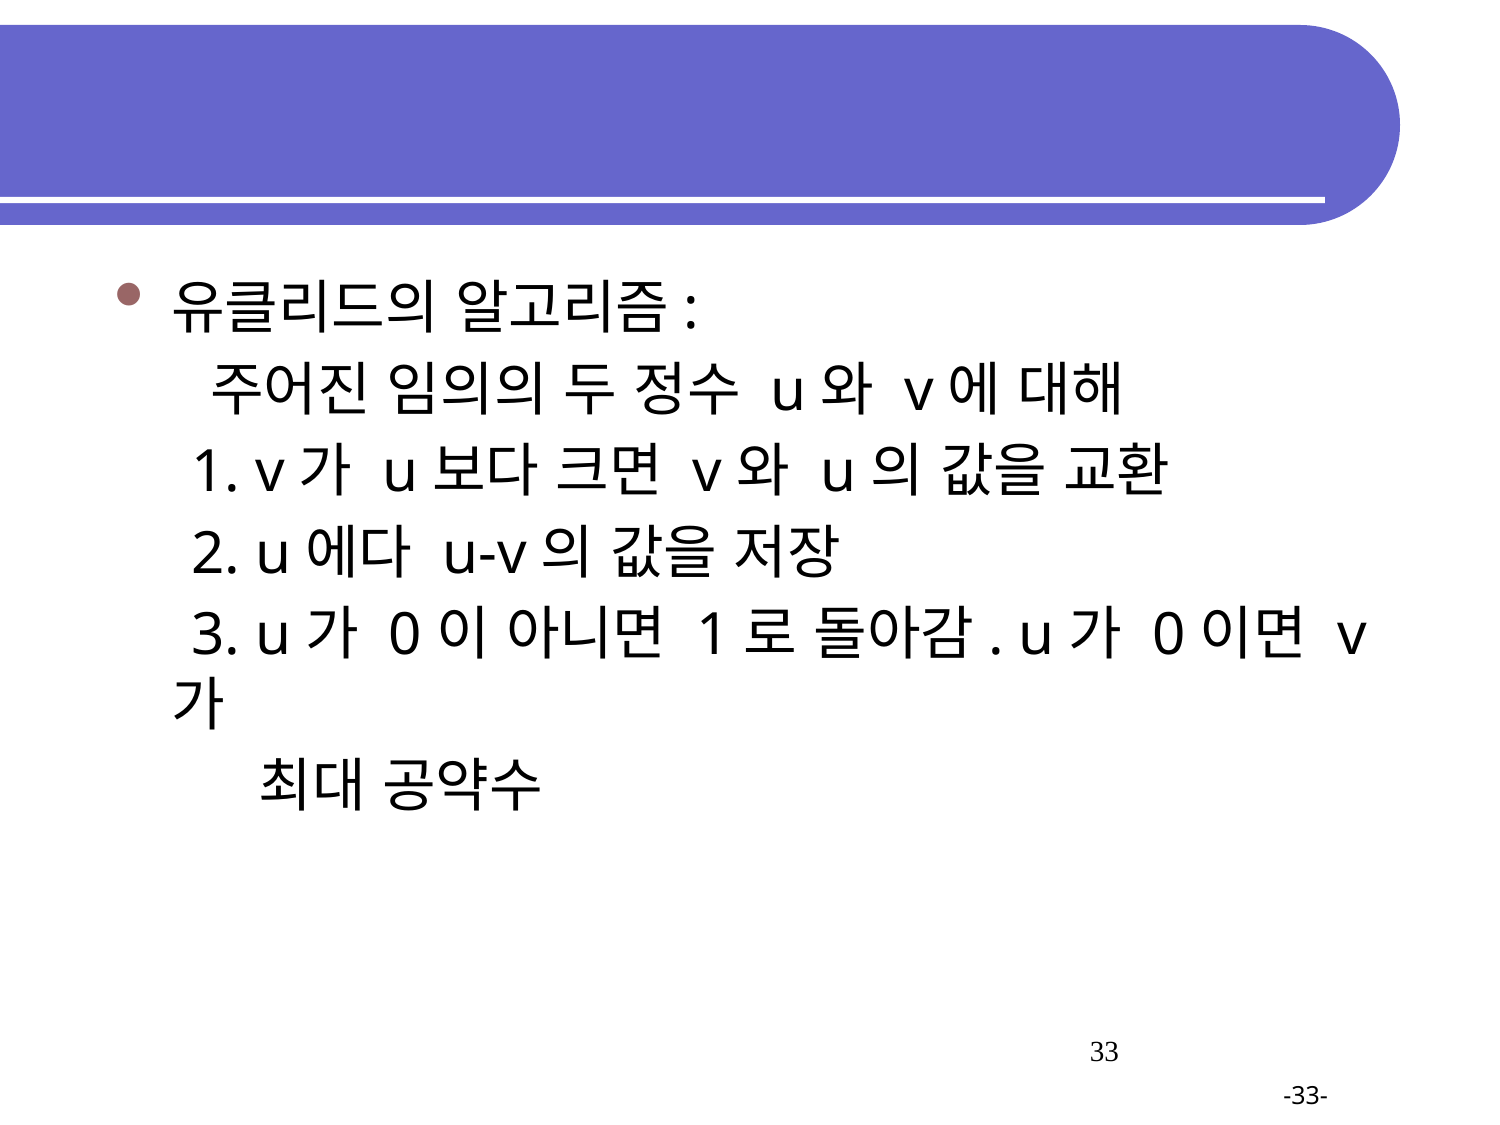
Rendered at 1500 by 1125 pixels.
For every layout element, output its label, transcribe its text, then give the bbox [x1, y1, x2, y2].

slide_number 33 [1074, 1047, 1388, 1100]
list 유클리드의 알고리즘: 주어진 임의의 두 정수 u와 v에 대해 1. v가 u보다 크면 v와 u의 값을 교환 2. u에다 u-v의 값을 저장 3. u가 0이 아니면 1로 돌아감. u가 0이면 v가 최대 공약수 [99, 262, 1400, 1047]
